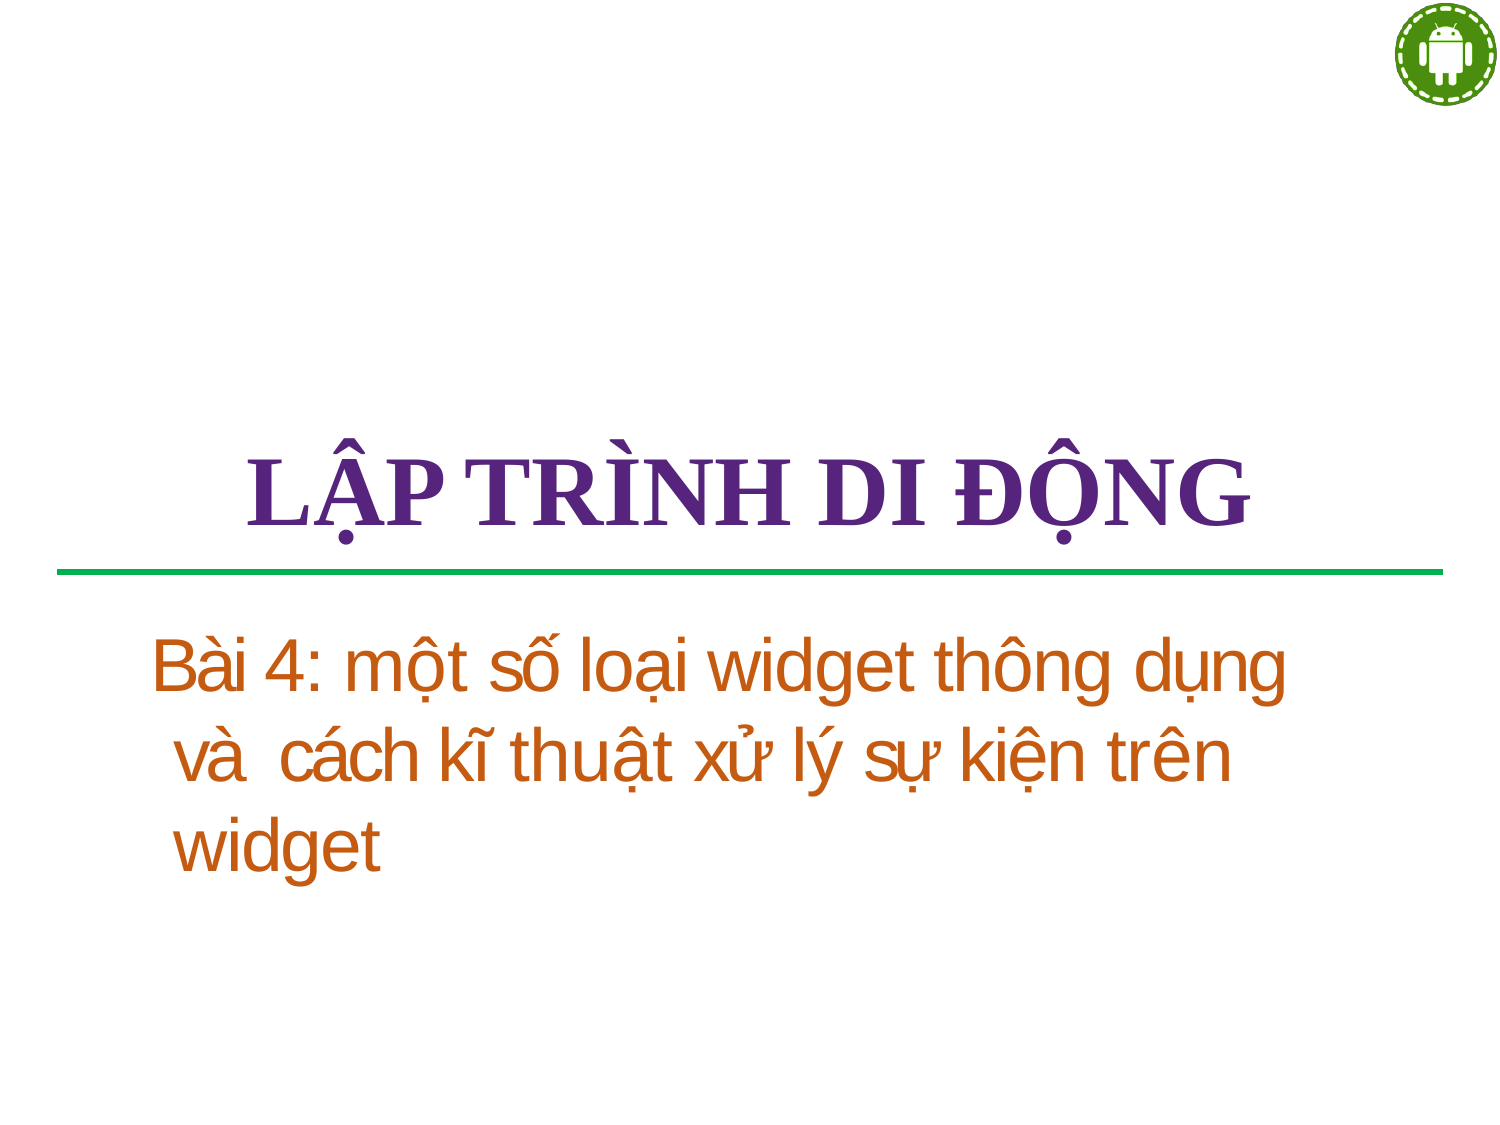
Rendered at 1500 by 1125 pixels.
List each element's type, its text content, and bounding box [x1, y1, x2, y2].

subtitle Bài 4: một số loại widget thông dụng và cách kĩ thuật xử lý sự kiện trên widget [148, 614, 1352, 1125]
picture [1391, 0, 1500, 109]
title LẬP TRÌNH DI ĐỘNG [244, 423, 1256, 614]
